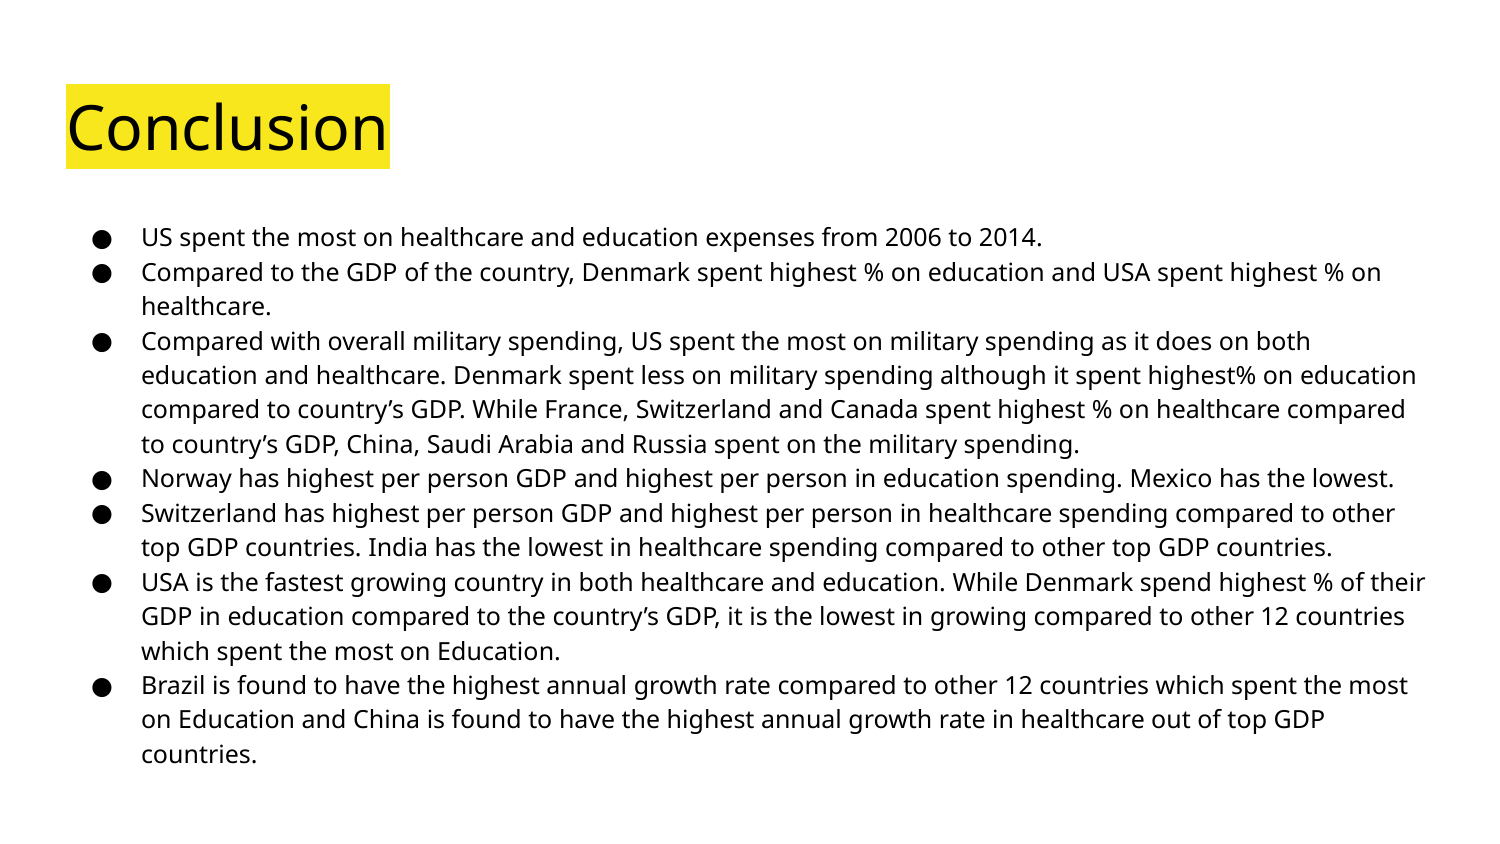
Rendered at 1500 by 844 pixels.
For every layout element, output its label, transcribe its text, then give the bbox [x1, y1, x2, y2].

list US spent the most on healthcare and education expenses from 2006 to 2014. Compared to the GDP of the country, Denmark spent highest % on education and USA spent highest % on healthcare. Compared with overall military spending, US spent the most on military spending as it does on both education and healthcare. Denmark spent less on military spending although it spent highest% on education compared to country’s GDP. While France, Switzerland and Canada spent highest % on healthcare compared to country’s GDP, China, Saudi Arabia and Russia spent on the military spending. Norway has highest per person GDP and highest per person in education spending. Mexico has the lowest. Switzerland has highest per person GDP and highest per person in healthcare spending compared to other top GDP countries. India has the lowest in healthcare spending compared to other top GDP countries. USA is the fastest growing country in both healthcare and education. While Denmark spend highest % of their GDP in education compared to the country’s GDP, it is the lowest in growing compared to other 12 countries which spent the most on Education. Brazil is found to have the highest annual growth rate compared to other 12 countries which spent the most on Education and China is found to have the highest annual growth rate in healthcare out of top GDP countries. [51, 202, 1449, 750]
title Conclusion [51, 72, 1449, 167]
